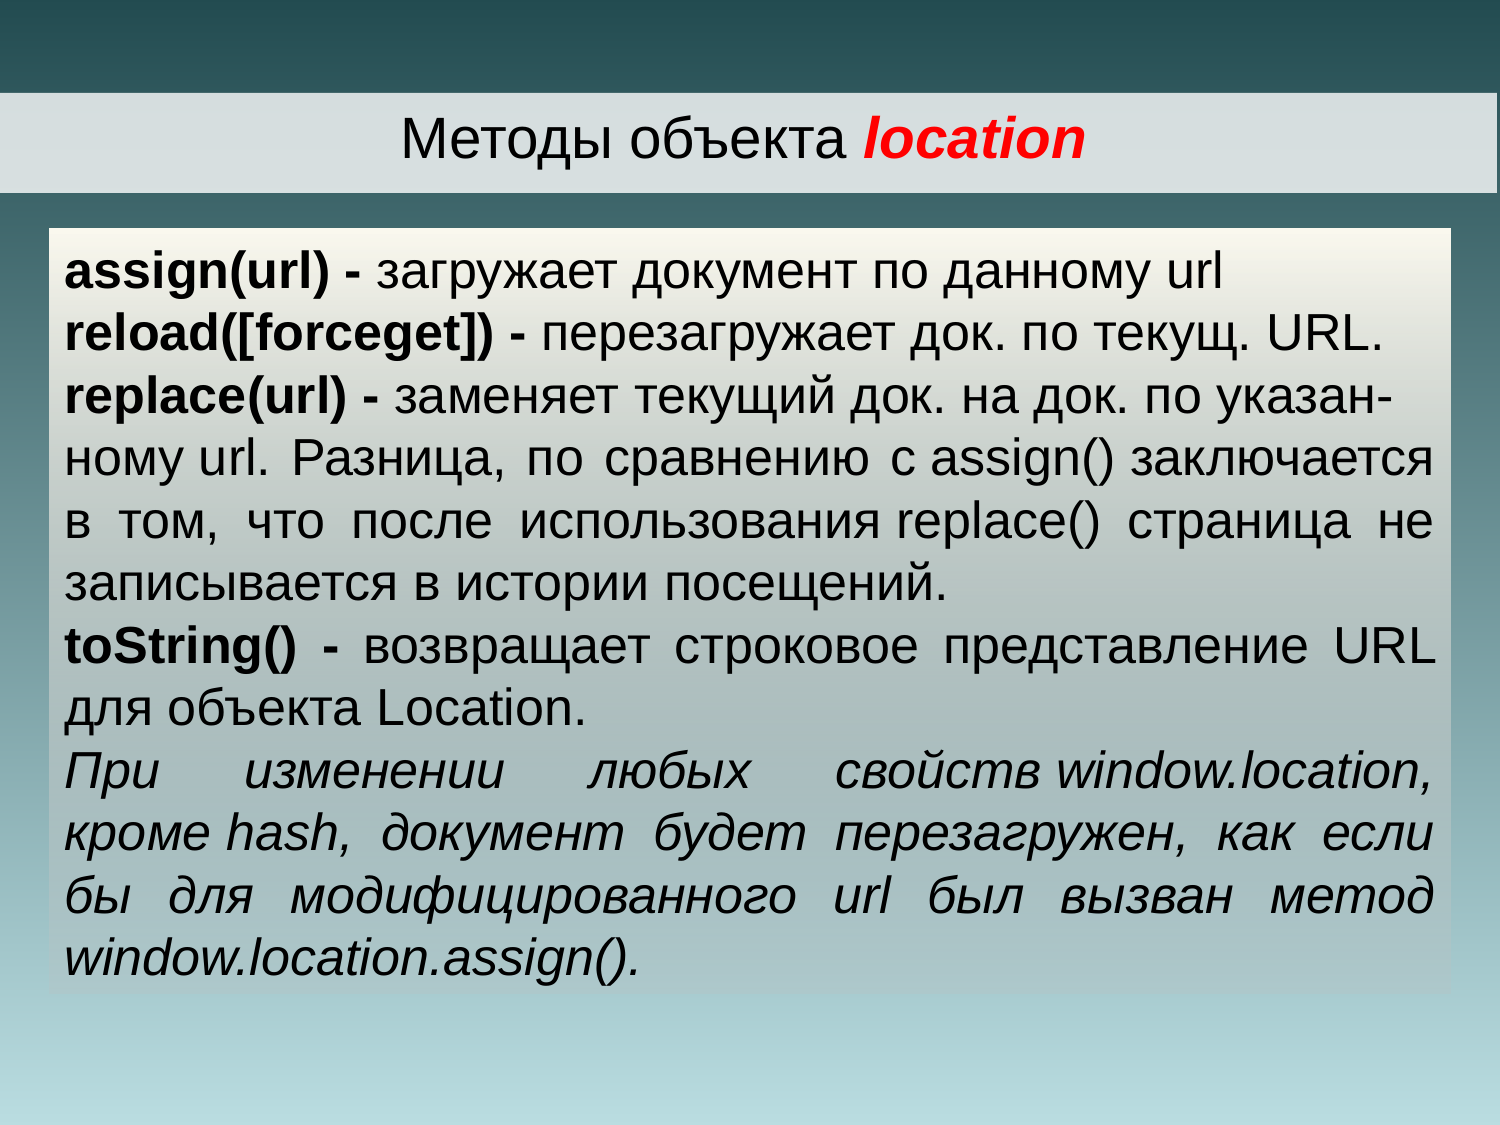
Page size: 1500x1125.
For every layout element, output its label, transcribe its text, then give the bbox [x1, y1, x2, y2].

text_box Методы объекта location [0, 92, 1497, 193]
text_box assign(url) - загружает документ по данному url reload([forceget]) - перезагружает док. по текущ. URL. replace(url) - заменяет текущий док. на док. по указан- ному url. Разница, по сравнению с assign() заключается в том, что после использования replace() страница не записывается в истории посещений. toString() - возвращает строковое представление URL для объекта Location. При изменении любых свойств window.location, кроме hash, документ будет перезагружен, как если бы для модифицированного url был вызван метод window.location.assign(). [49, 228, 1451, 994]
